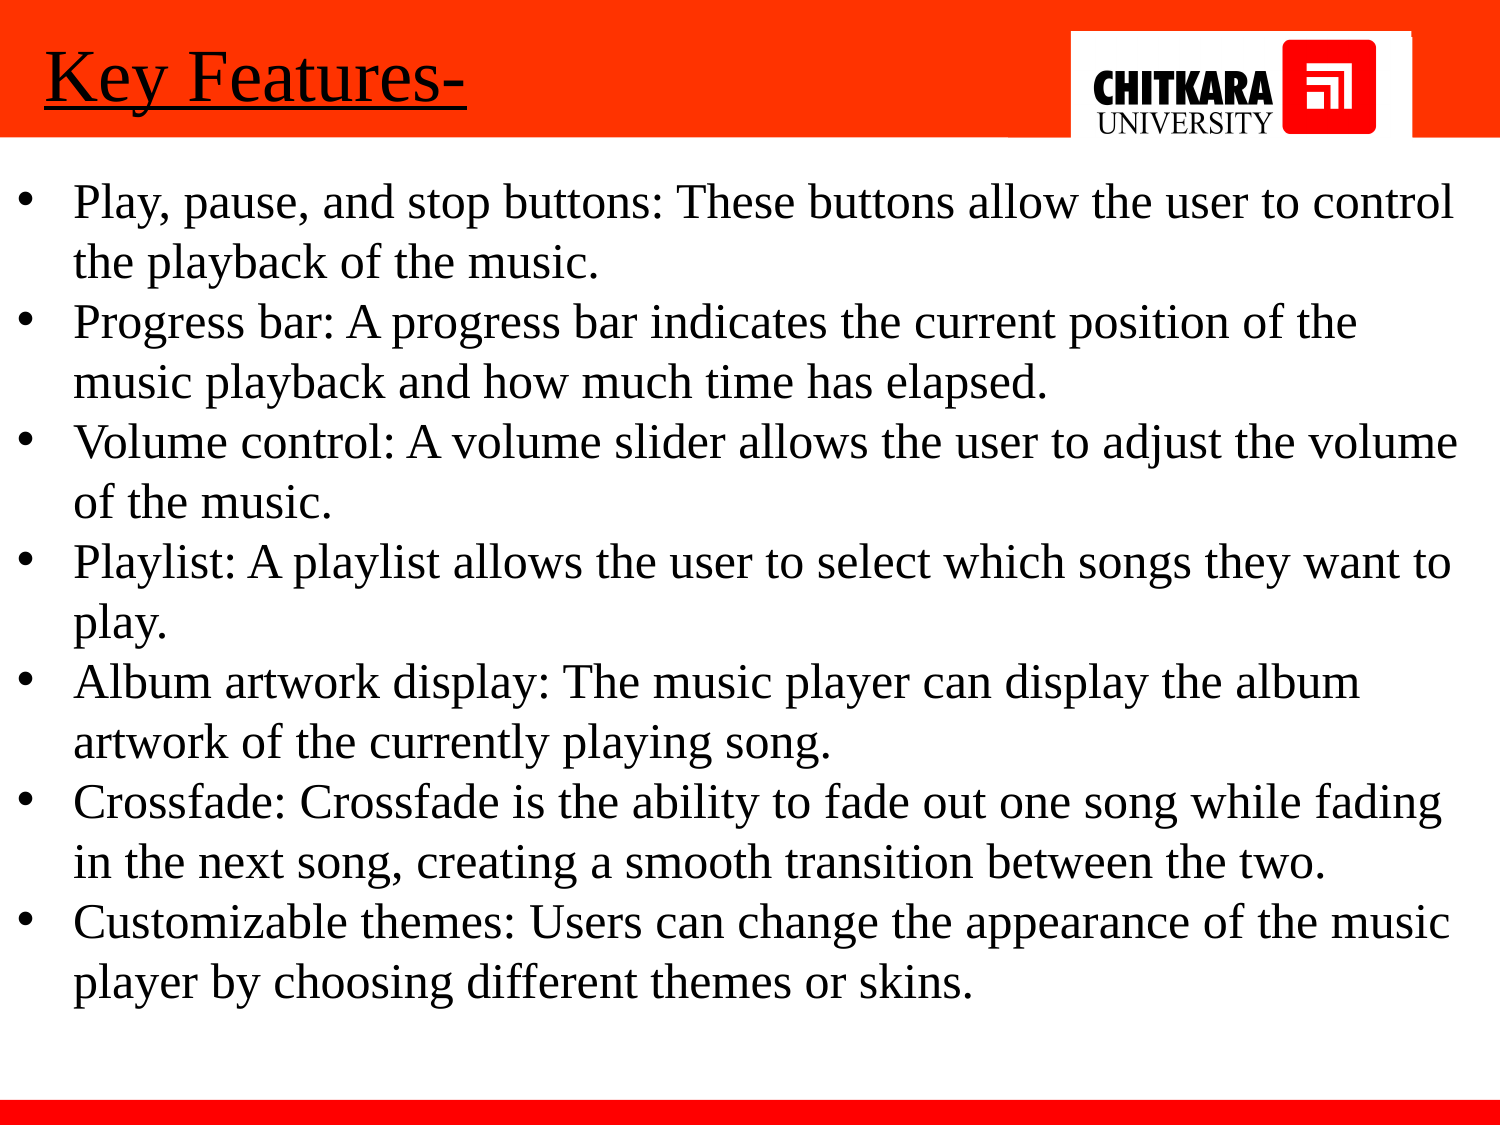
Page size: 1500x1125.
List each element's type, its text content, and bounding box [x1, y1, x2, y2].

picture [1074, 37, 1391, 138]
text_box Key Features- [29, 19, 916, 124]
text_box Play, pause, and stop buttons: These buttons allow the user to control the playback of the music. Progress bar: A progress bar indicates the current position of the music playback and how much time has elapsed. Volume control: A volume slider allows the user to adjust the volume of the music. Playlist: A playlist allows the user to select which songs they want to play. Album artwork display: The music player can display the album artwork of the currently playing song. Crossfade: Crossfade is the ability to fade out one song while fading in the next song, creating a smooth transition between the two. Customizable themes: Users can change the appearance of the music player by choosing different themes or skins. [2, 160, 1500, 1016]
